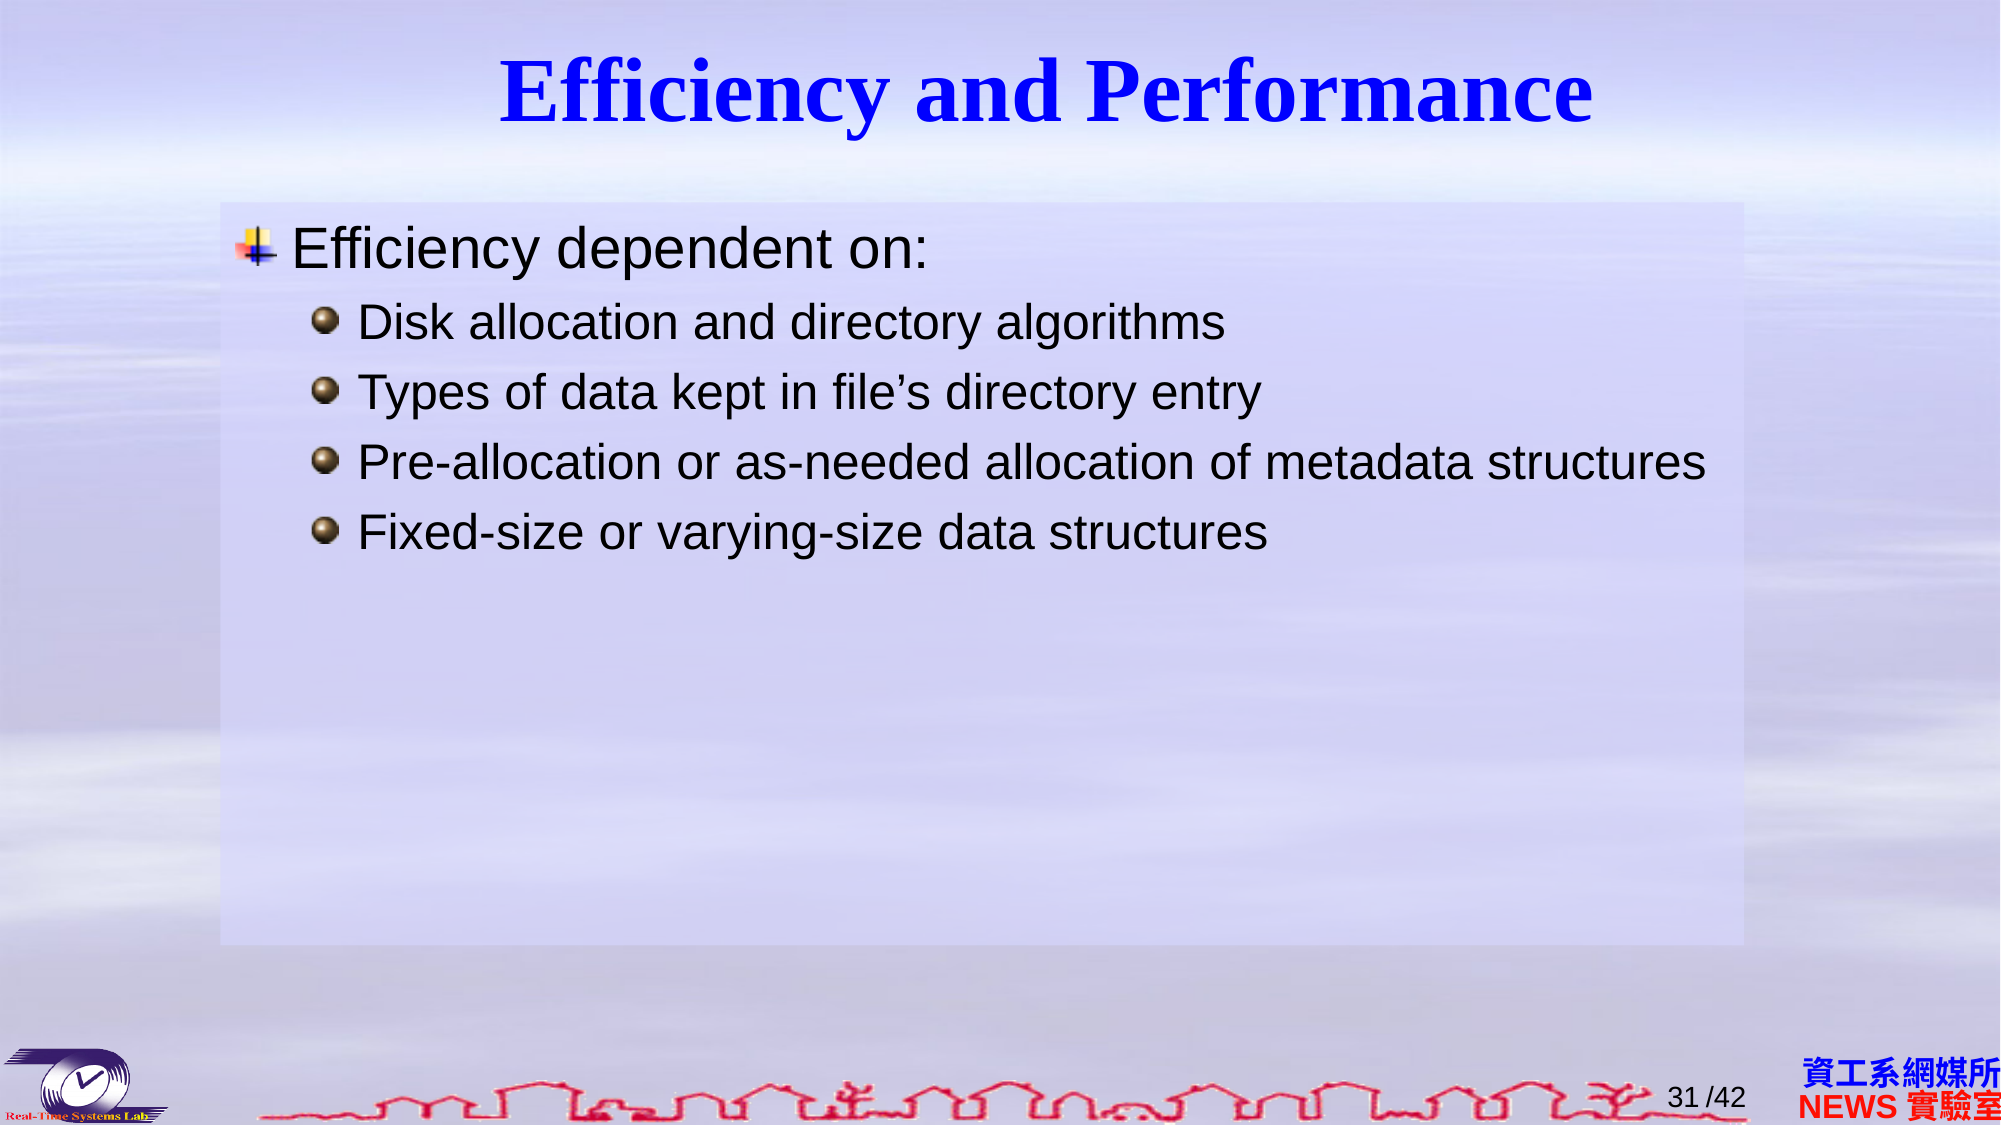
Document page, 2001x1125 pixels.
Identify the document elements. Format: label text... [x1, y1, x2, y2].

picture [0, 0, 2001, 1125]
footer /42 [1715, 1070, 2000, 1125]
list Efficiency dependent on: Disk allocation and directory algorithms Types of data kept in file’s directory entry Pre-allocation or as-needed allocation of metadata structures Fixed-size or varying-size data structures [220, 202, 1745, 946]
title Efficiency and Performance [420, 38, 1675, 133]
slide_number 30 [1248, 1070, 1715, 1125]
